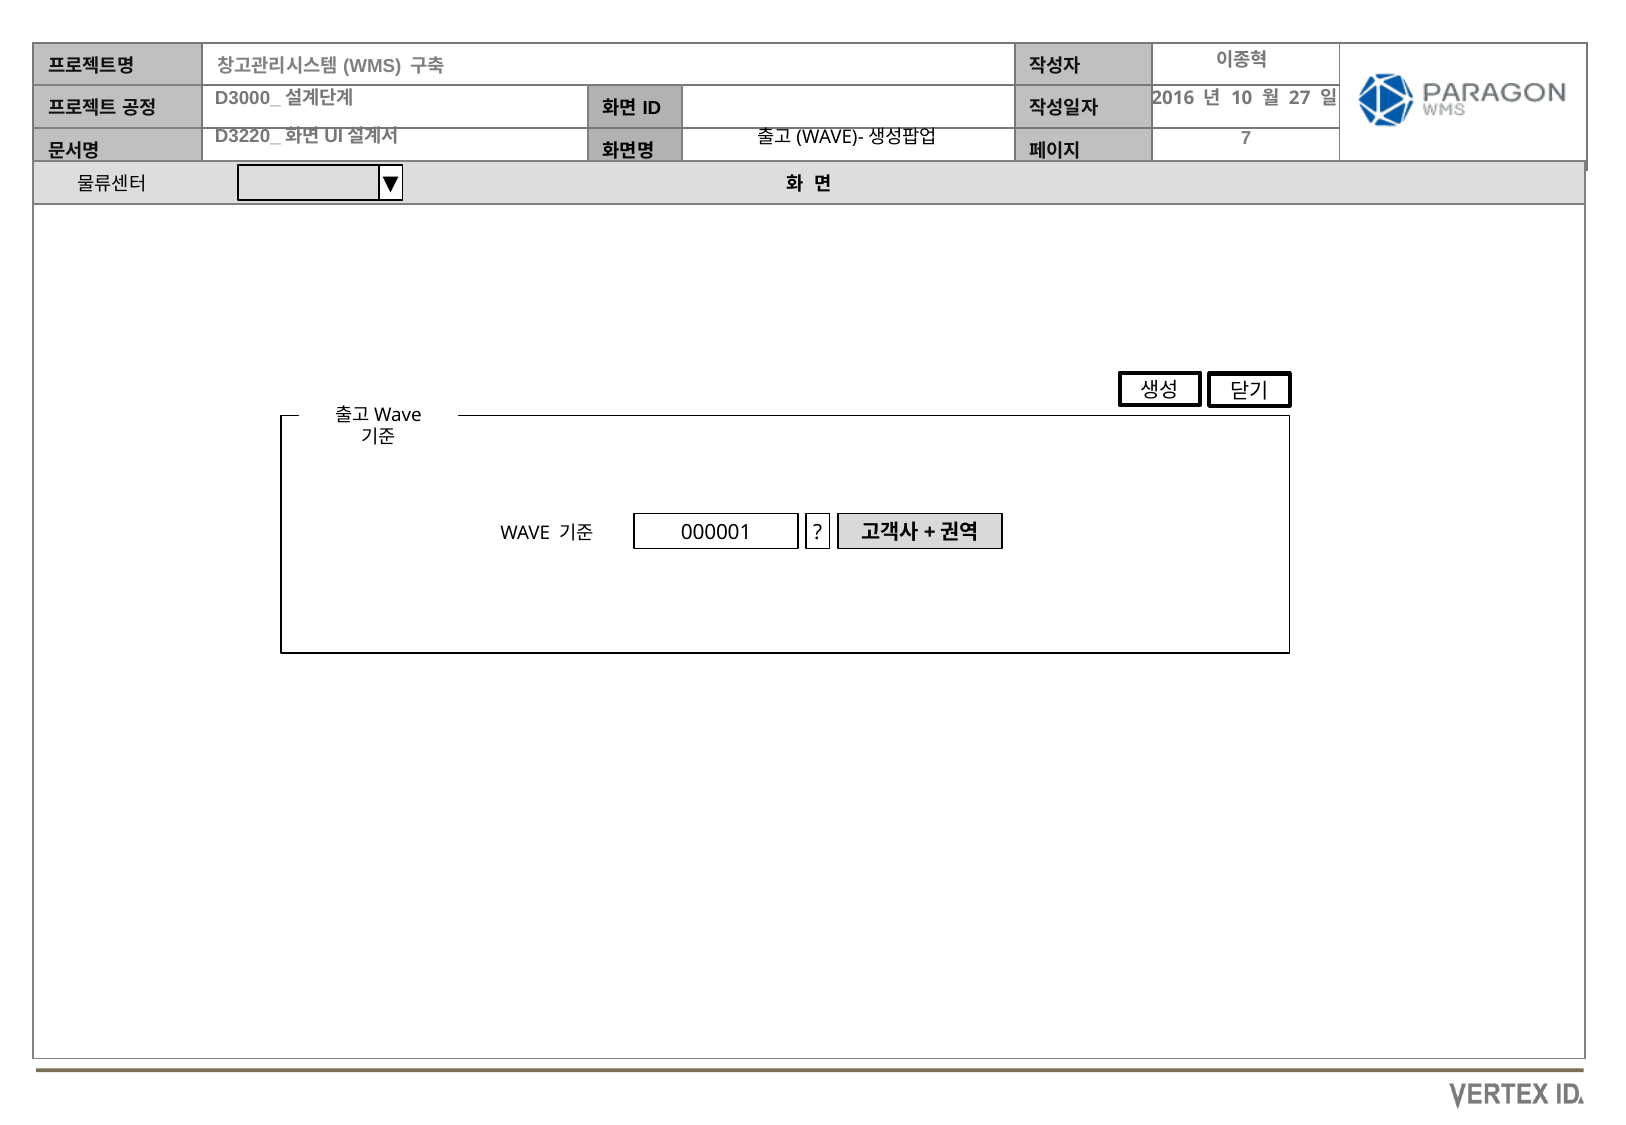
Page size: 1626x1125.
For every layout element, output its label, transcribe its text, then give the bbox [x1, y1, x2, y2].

text_box ? [805, 513, 830, 549]
text_box WAVE 기준 [485, 513, 629, 551]
text_box 고객사+권역 [838, 513, 1003, 549]
text_box 출고Wave 기준 [298, 395, 459, 455]
text_box 출고(WAVE)-생성팝업 [683, 117, 1011, 155]
picture [1354, 72, 1572, 129]
text_box 000001 [634, 513, 799, 549]
text_box [280, 415, 1290, 654]
text_box 생성 [1119, 372, 1201, 405]
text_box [62, 163, 403, 202]
text_box 이종혁 [1123, 39, 1361, 78]
text_box 2016 년 10 월 27 일 [1126, 78, 1363, 116]
text_box 닫기 [1209, 373, 1290, 406]
